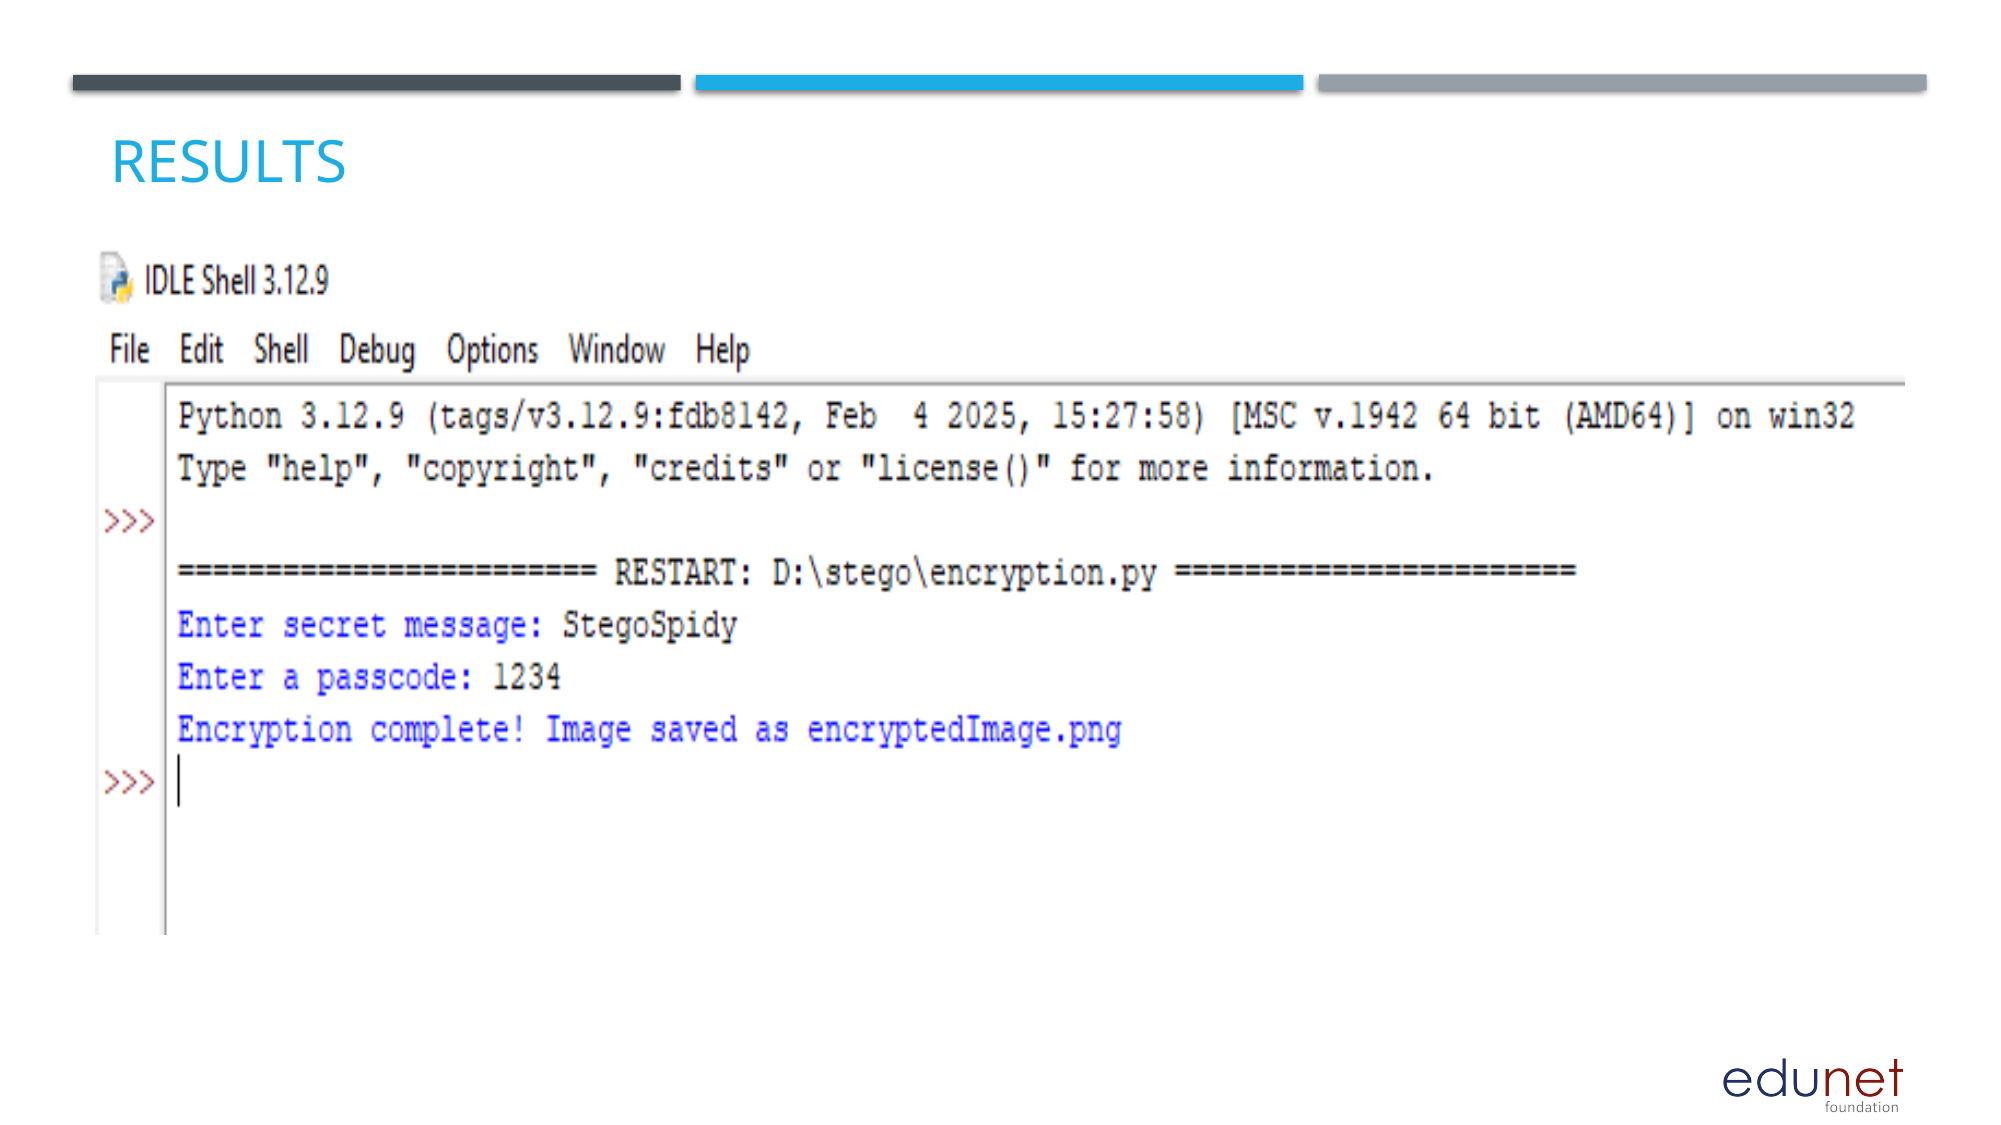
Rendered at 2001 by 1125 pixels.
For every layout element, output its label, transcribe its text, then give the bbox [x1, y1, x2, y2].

picture [1719, 1056, 1905, 1116]
title Results [95, 115, 1905, 203]
picture [94, 242, 1906, 936]
